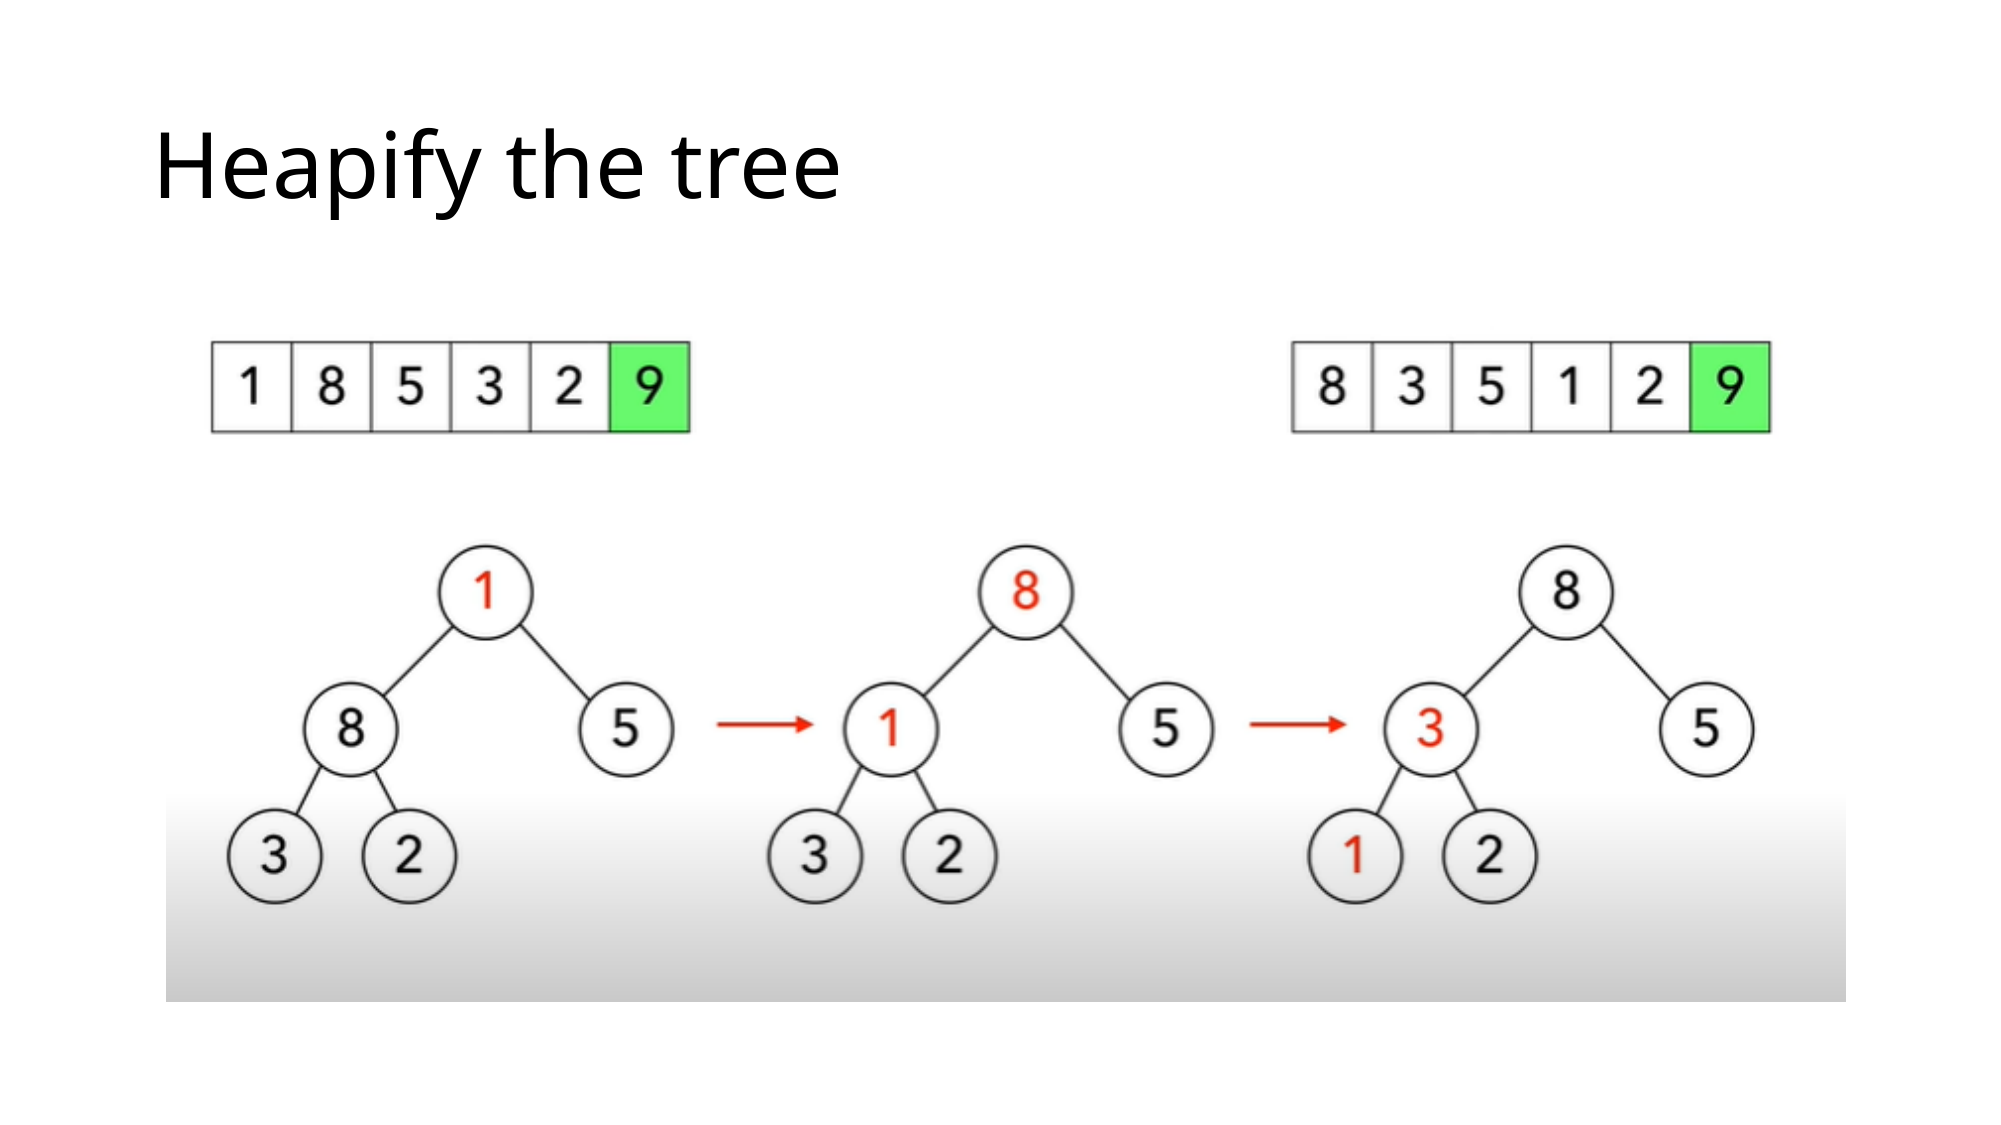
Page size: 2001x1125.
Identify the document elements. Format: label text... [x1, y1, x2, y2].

picture [166, 286, 1846, 1002]
title Heapify the tree [137, 59, 1863, 278]
